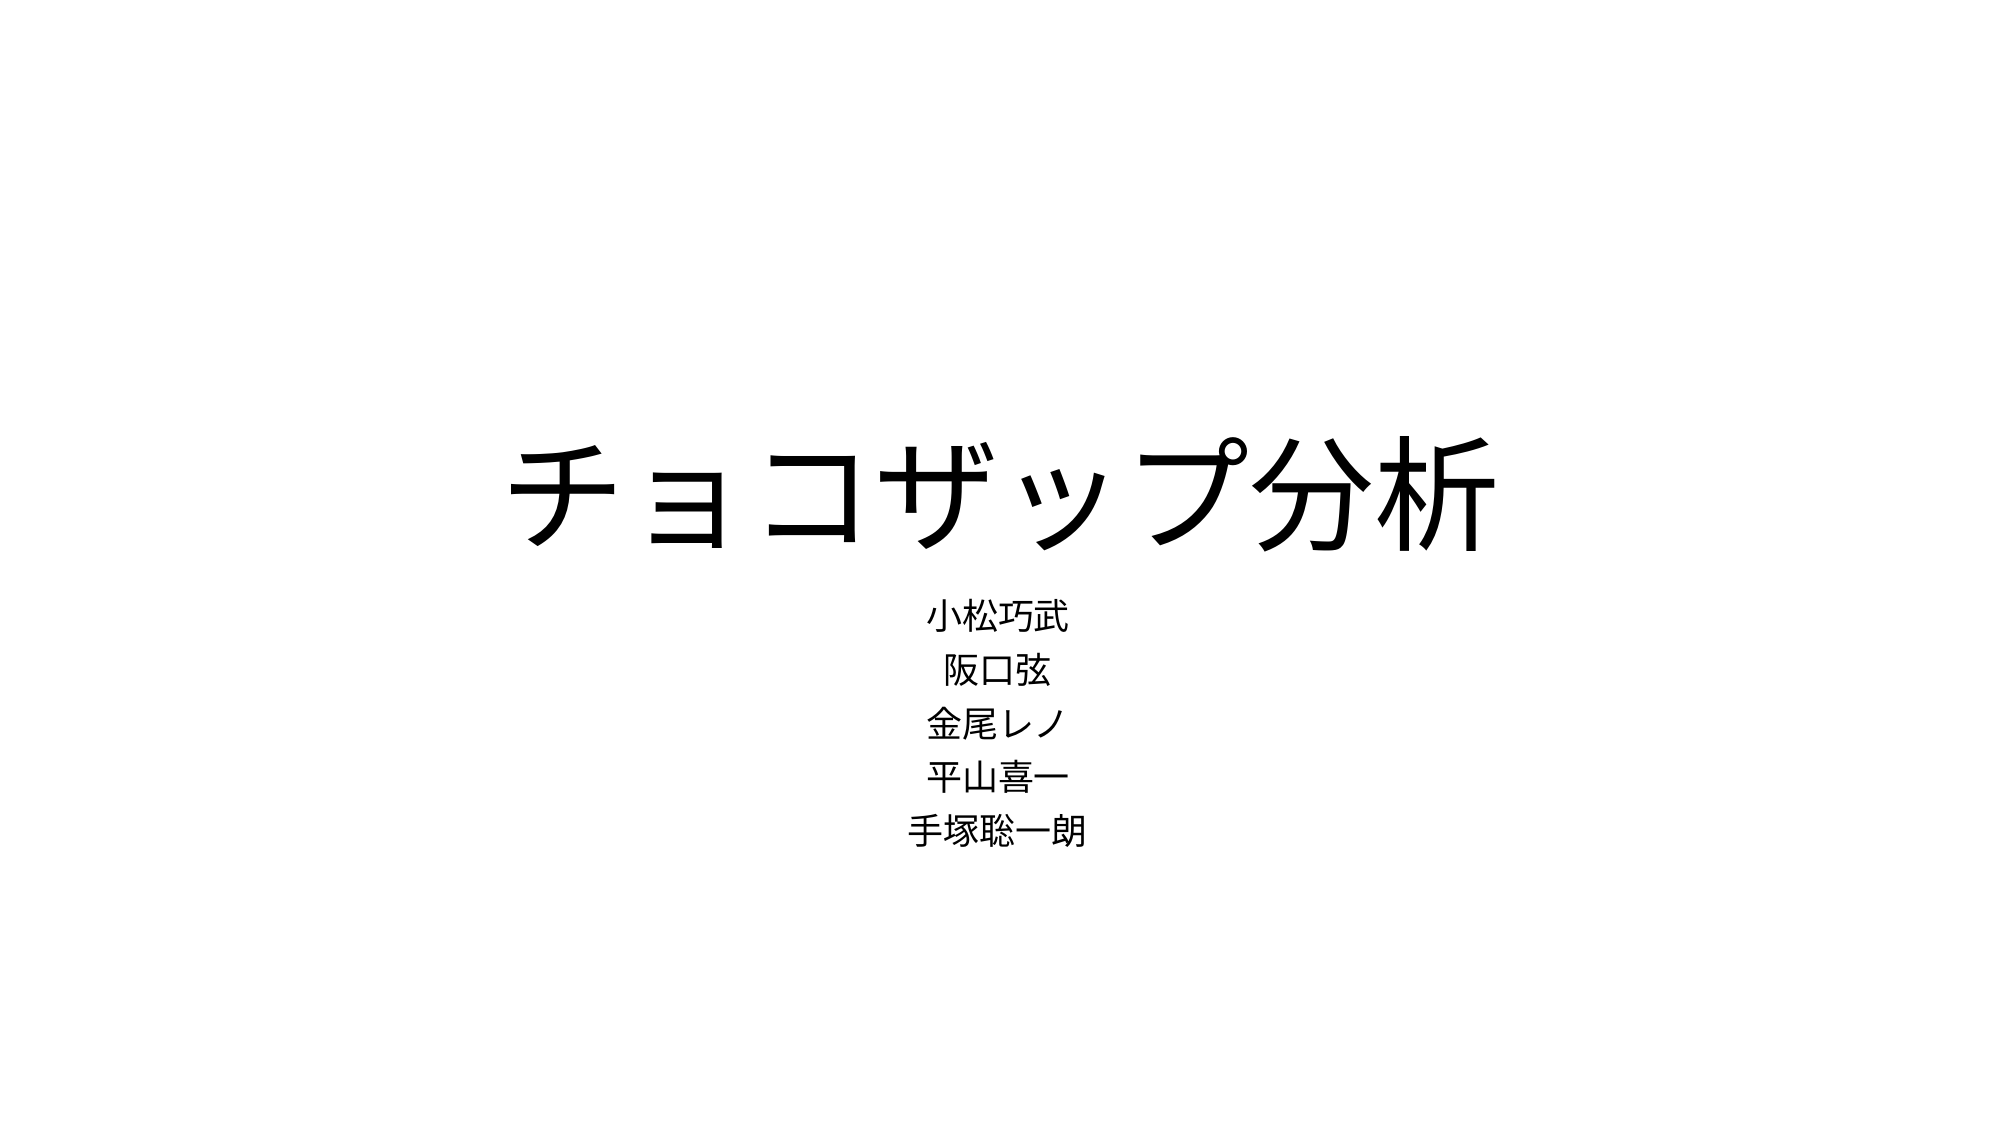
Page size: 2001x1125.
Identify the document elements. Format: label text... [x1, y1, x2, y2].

title チョコザップ分析 [249, 184, 1750, 576]
subtitle 小松巧武 阪口弦 金尾レノ 平山喜一 手塚聡一朗 [247, 590, 1748, 863]
